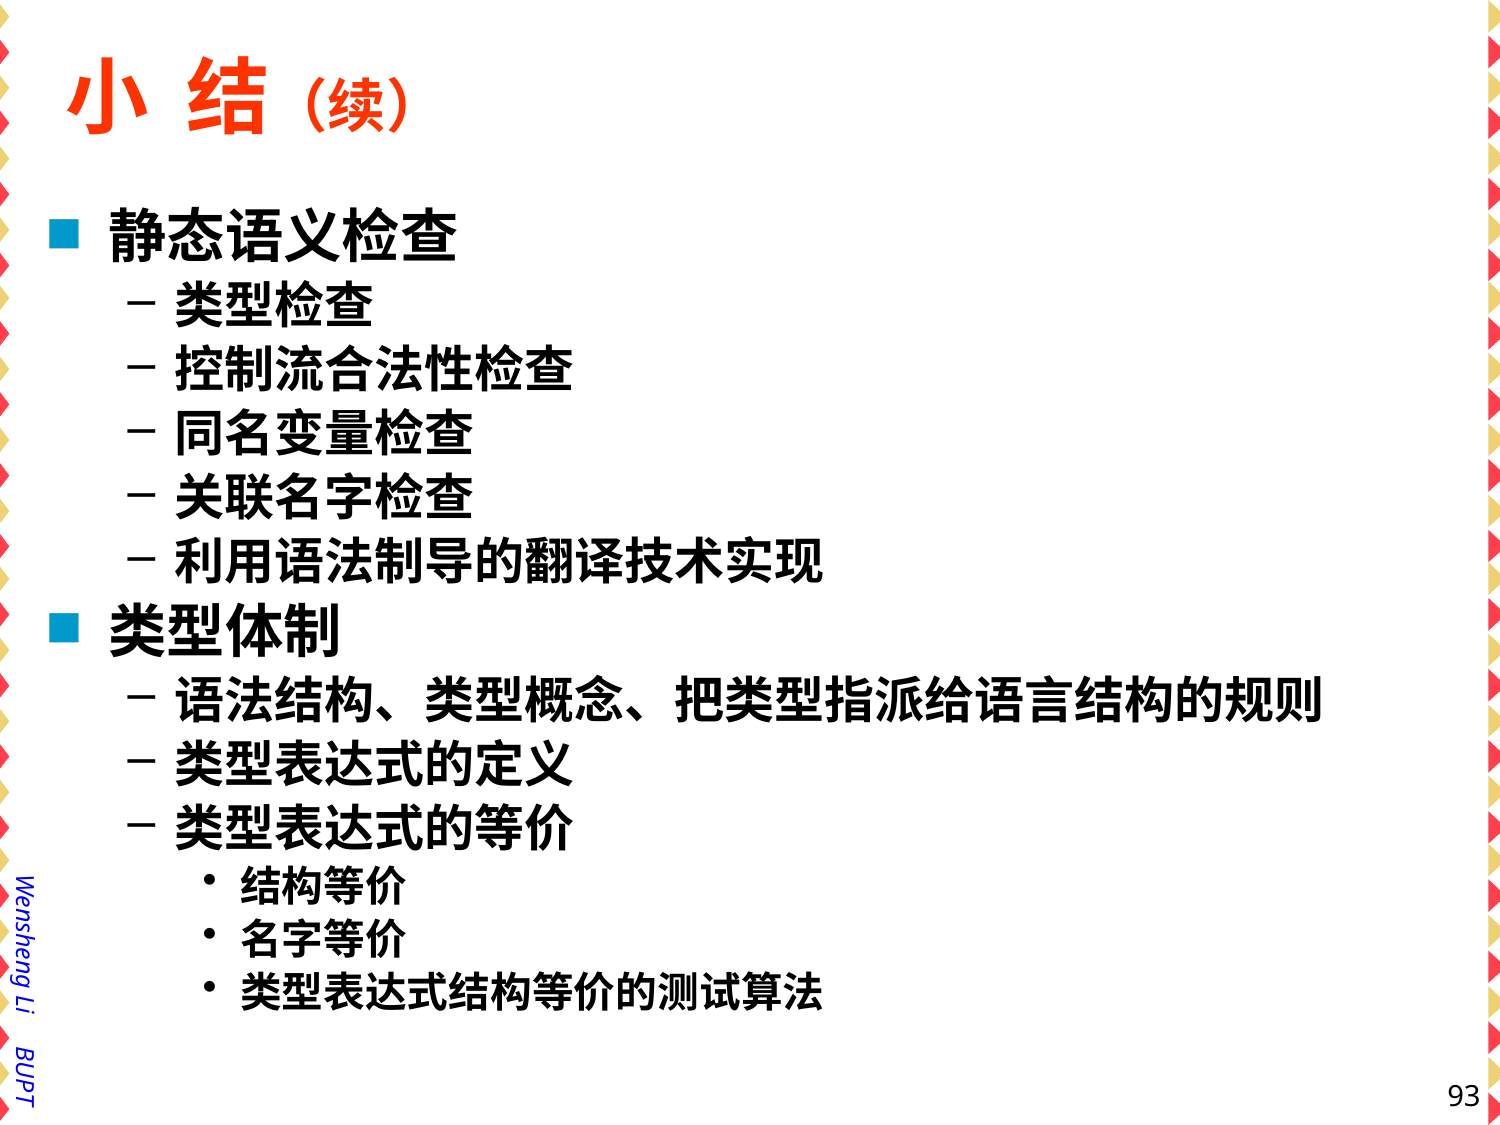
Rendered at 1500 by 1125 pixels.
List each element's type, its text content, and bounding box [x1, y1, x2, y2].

title 小 结（续） [50, 24, 1463, 163]
list 静态语义检查 类型检查 控制流合法性检查 同名变量检查 关联名字检查 利用语法制导的翻译技术实现 类型体制 语法结构、类型概念、把类型指派给语言结构的规则 类型表达式的定义 类型表达式的等价 结构等价 名字等价 类型表达式结构等价的测试算法 [37, 200, 1463, 1050]
slide_number 93 [1370, 1069, 1496, 1124]
